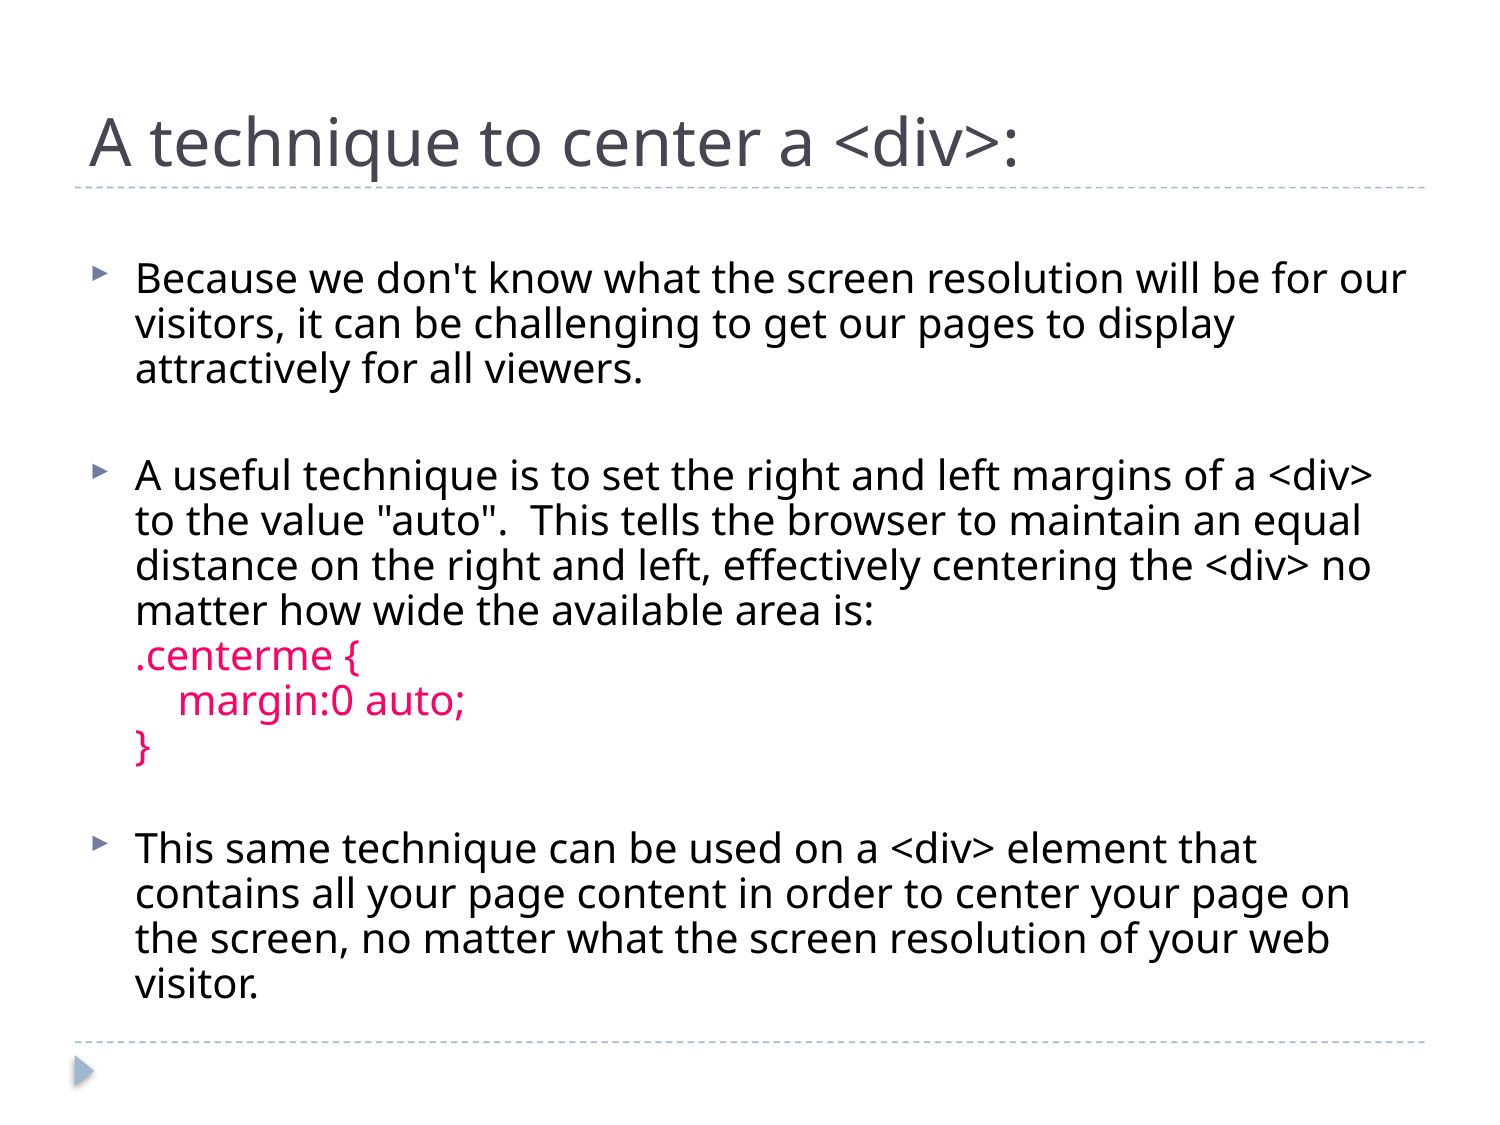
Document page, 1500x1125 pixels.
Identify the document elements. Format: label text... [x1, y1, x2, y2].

title A technique to center a <div>: [75, 37, 1425, 188]
list Because we don't know what the screen resolution will be for our visitors, it can be challenging to get our pages to display attractively for all viewers. A useful technique is to set the right and left margins of a <div> to the value "auto". This tells the browser to maintain an equal distance on the right and left, effectively centering the <div> no matter how wide the available area is: .centerme { margin:0 auto; } This same technique can be used on a <div> element that contains all your page content in order to center your page on the screen, no matter what the screen resolution of your web visitor. [75, 249, 1425, 988]
